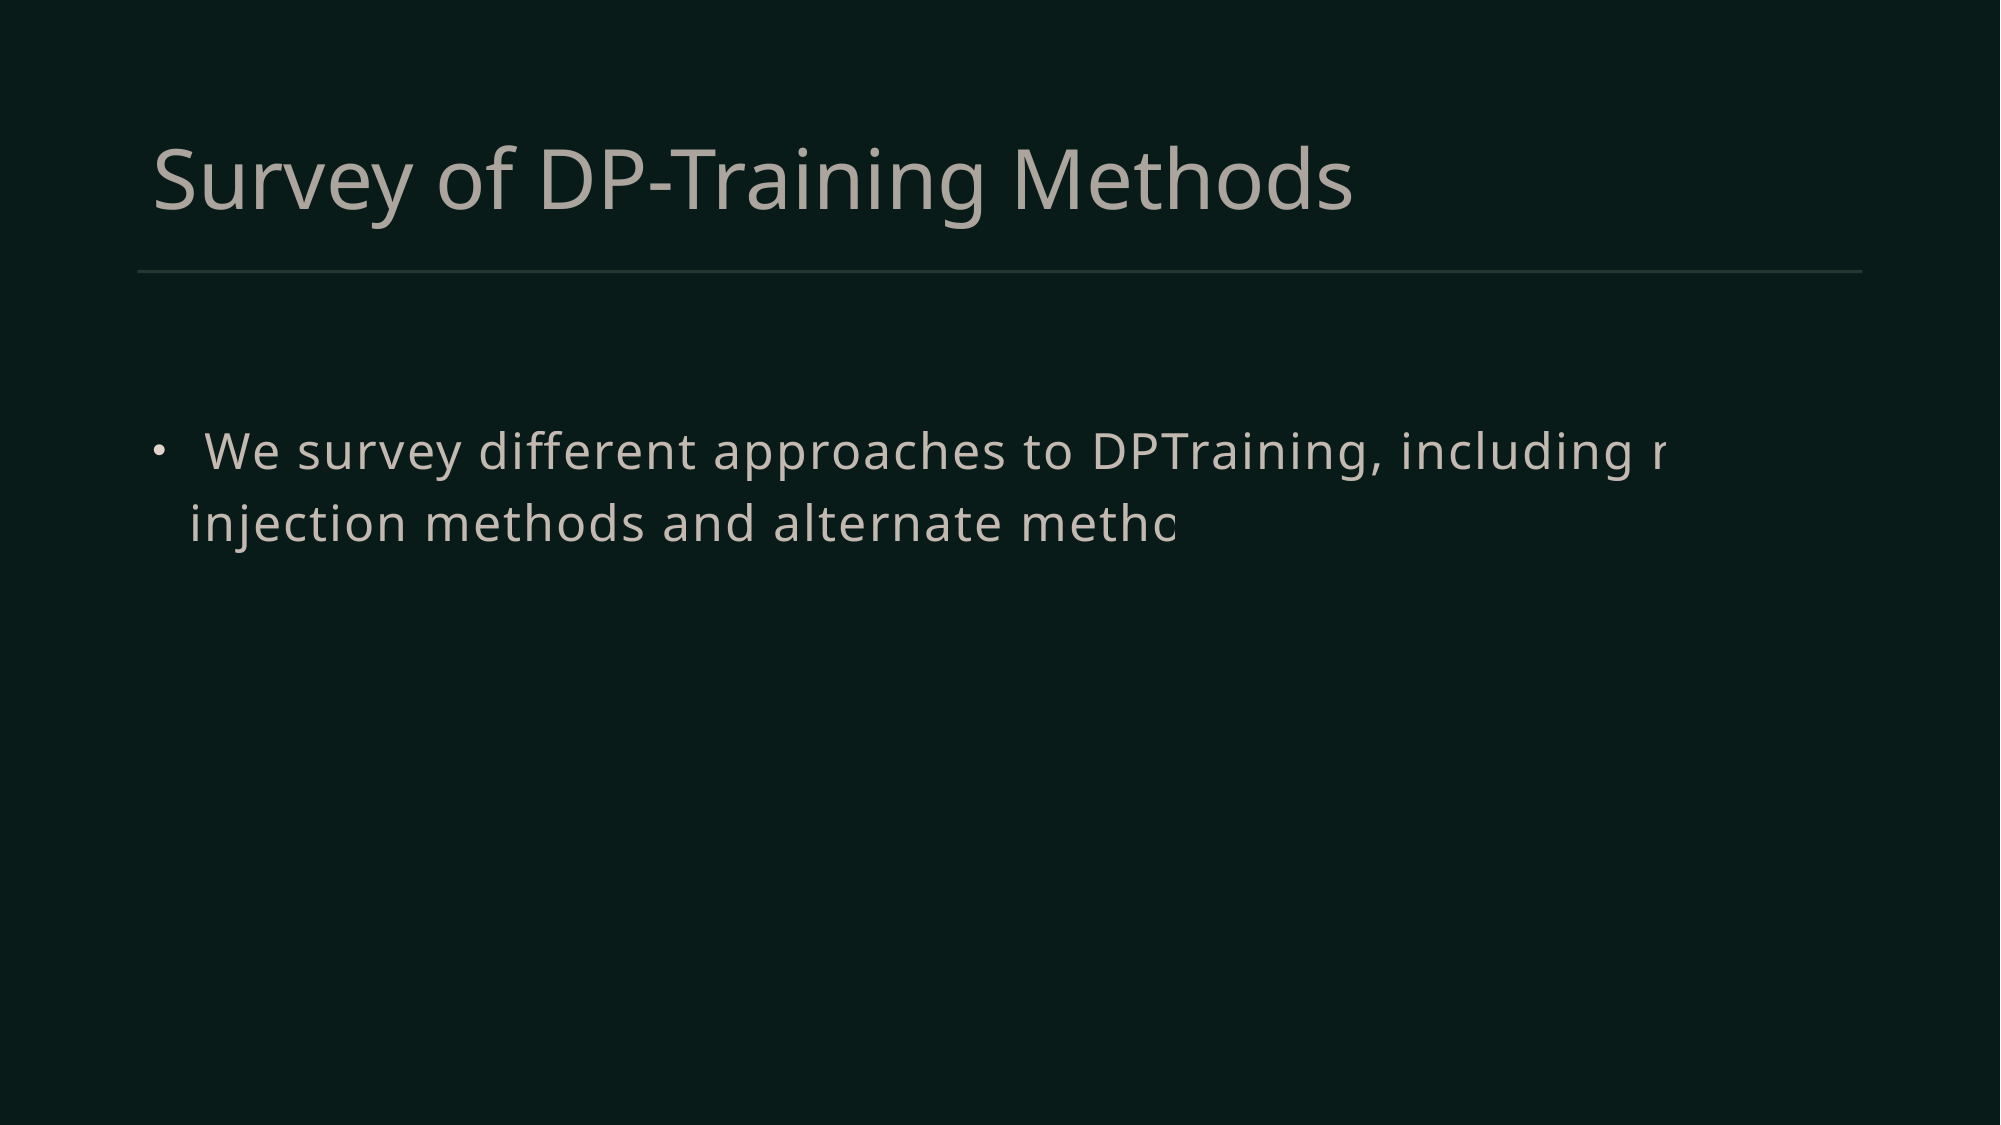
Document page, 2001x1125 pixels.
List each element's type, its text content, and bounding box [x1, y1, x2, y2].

list We survey different approaches to DPTraining, including noise injection methods and alternate methods. [137, 399, 1863, 982]
title Survey of DP-Training Methods [137, 108, 1863, 244]
